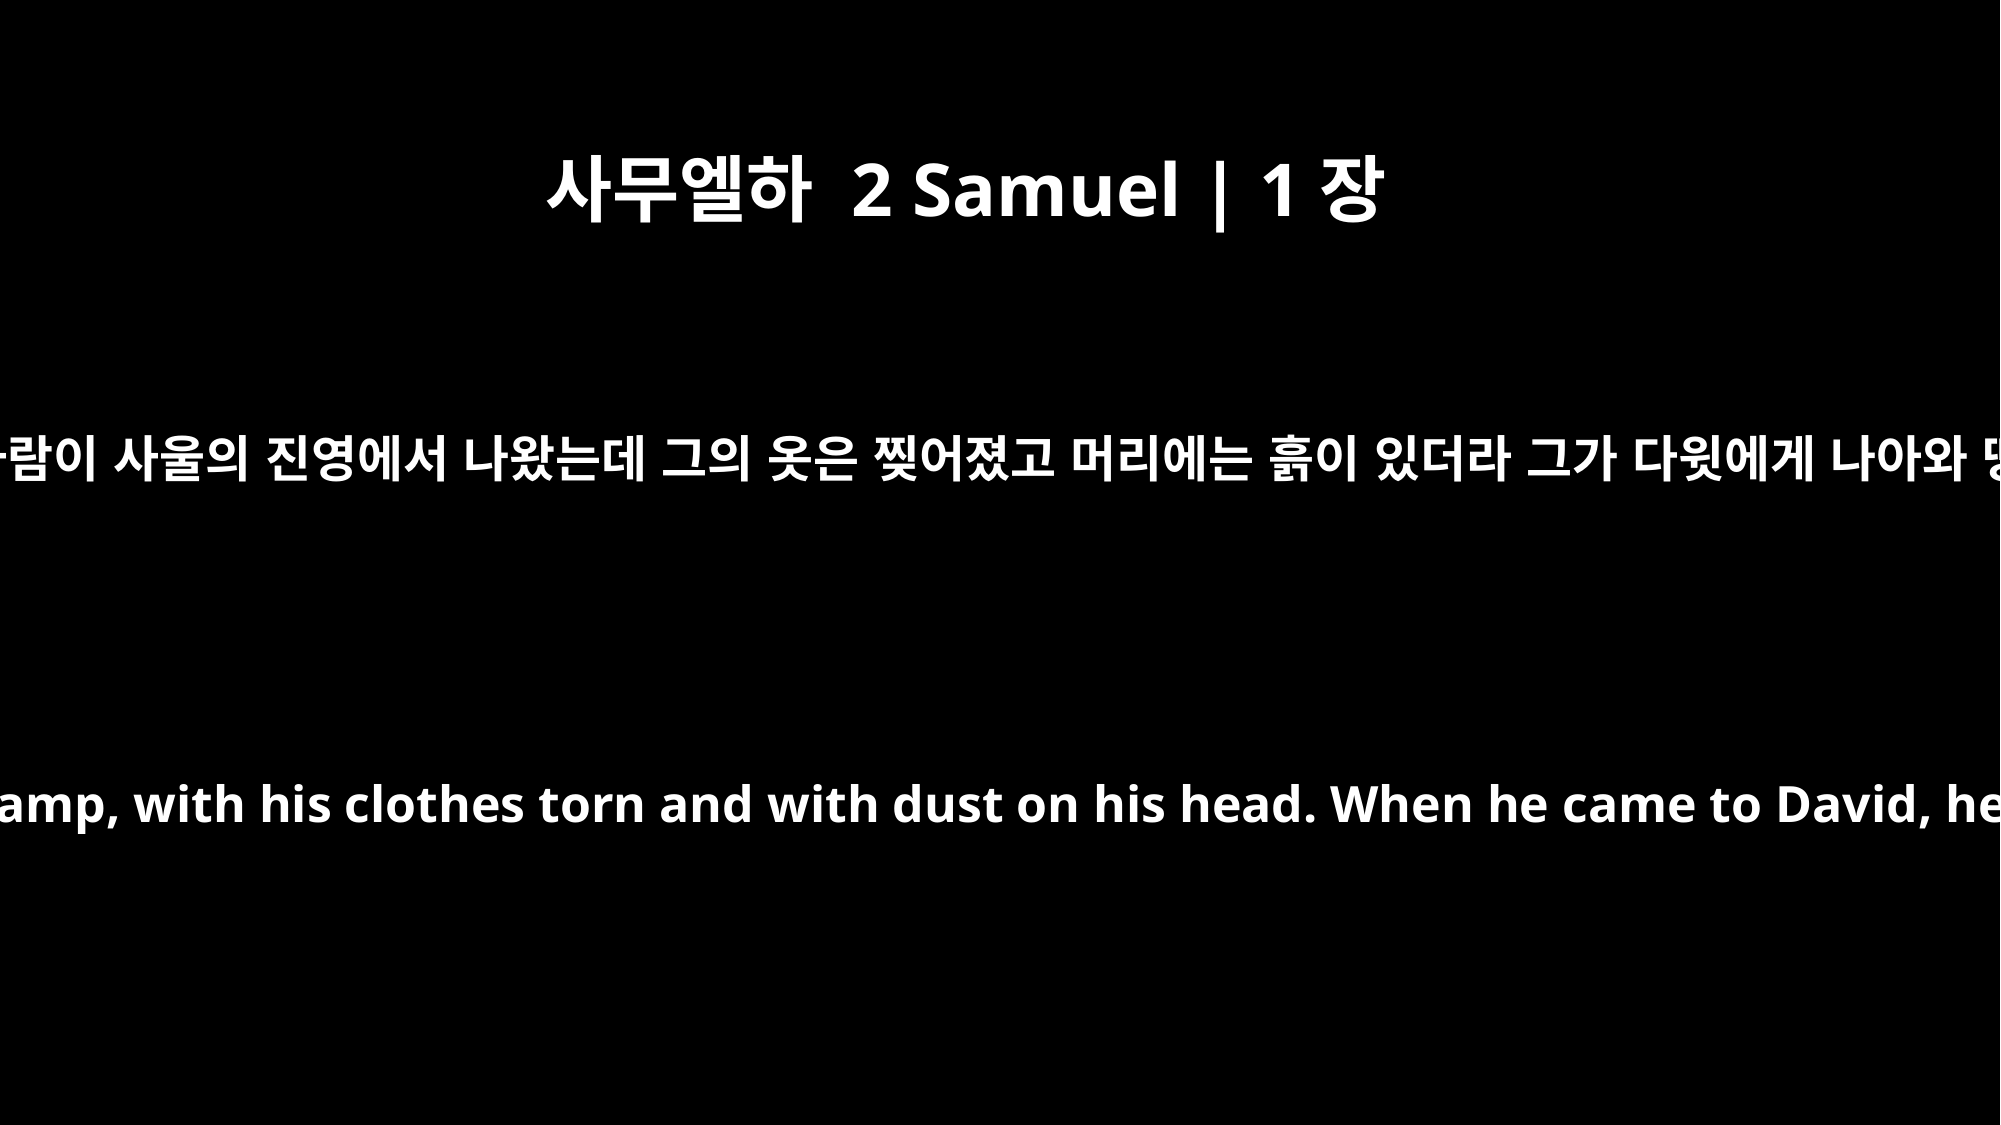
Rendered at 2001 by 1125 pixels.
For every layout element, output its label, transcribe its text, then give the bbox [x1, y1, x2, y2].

text_box On the third day a man arrived from Saul's camp, with his clothes torn and with dust on his head. When he came to David, he fell to the ground to pay him honor. [0, 764, 2000, 840]
text_box 2 사흘째 되는 날에 한 사람이 사울의 진영에서 나왔는데 그의 옷은 찢어졌고 머리에는 흙이 있더라 그가 다윗에게 나아와 땅에 엎드려 절하매 [0, 359, 2000, 495]
text_box 사무엘하 2 Samuel | 1장 [530, 136, 1402, 239]
